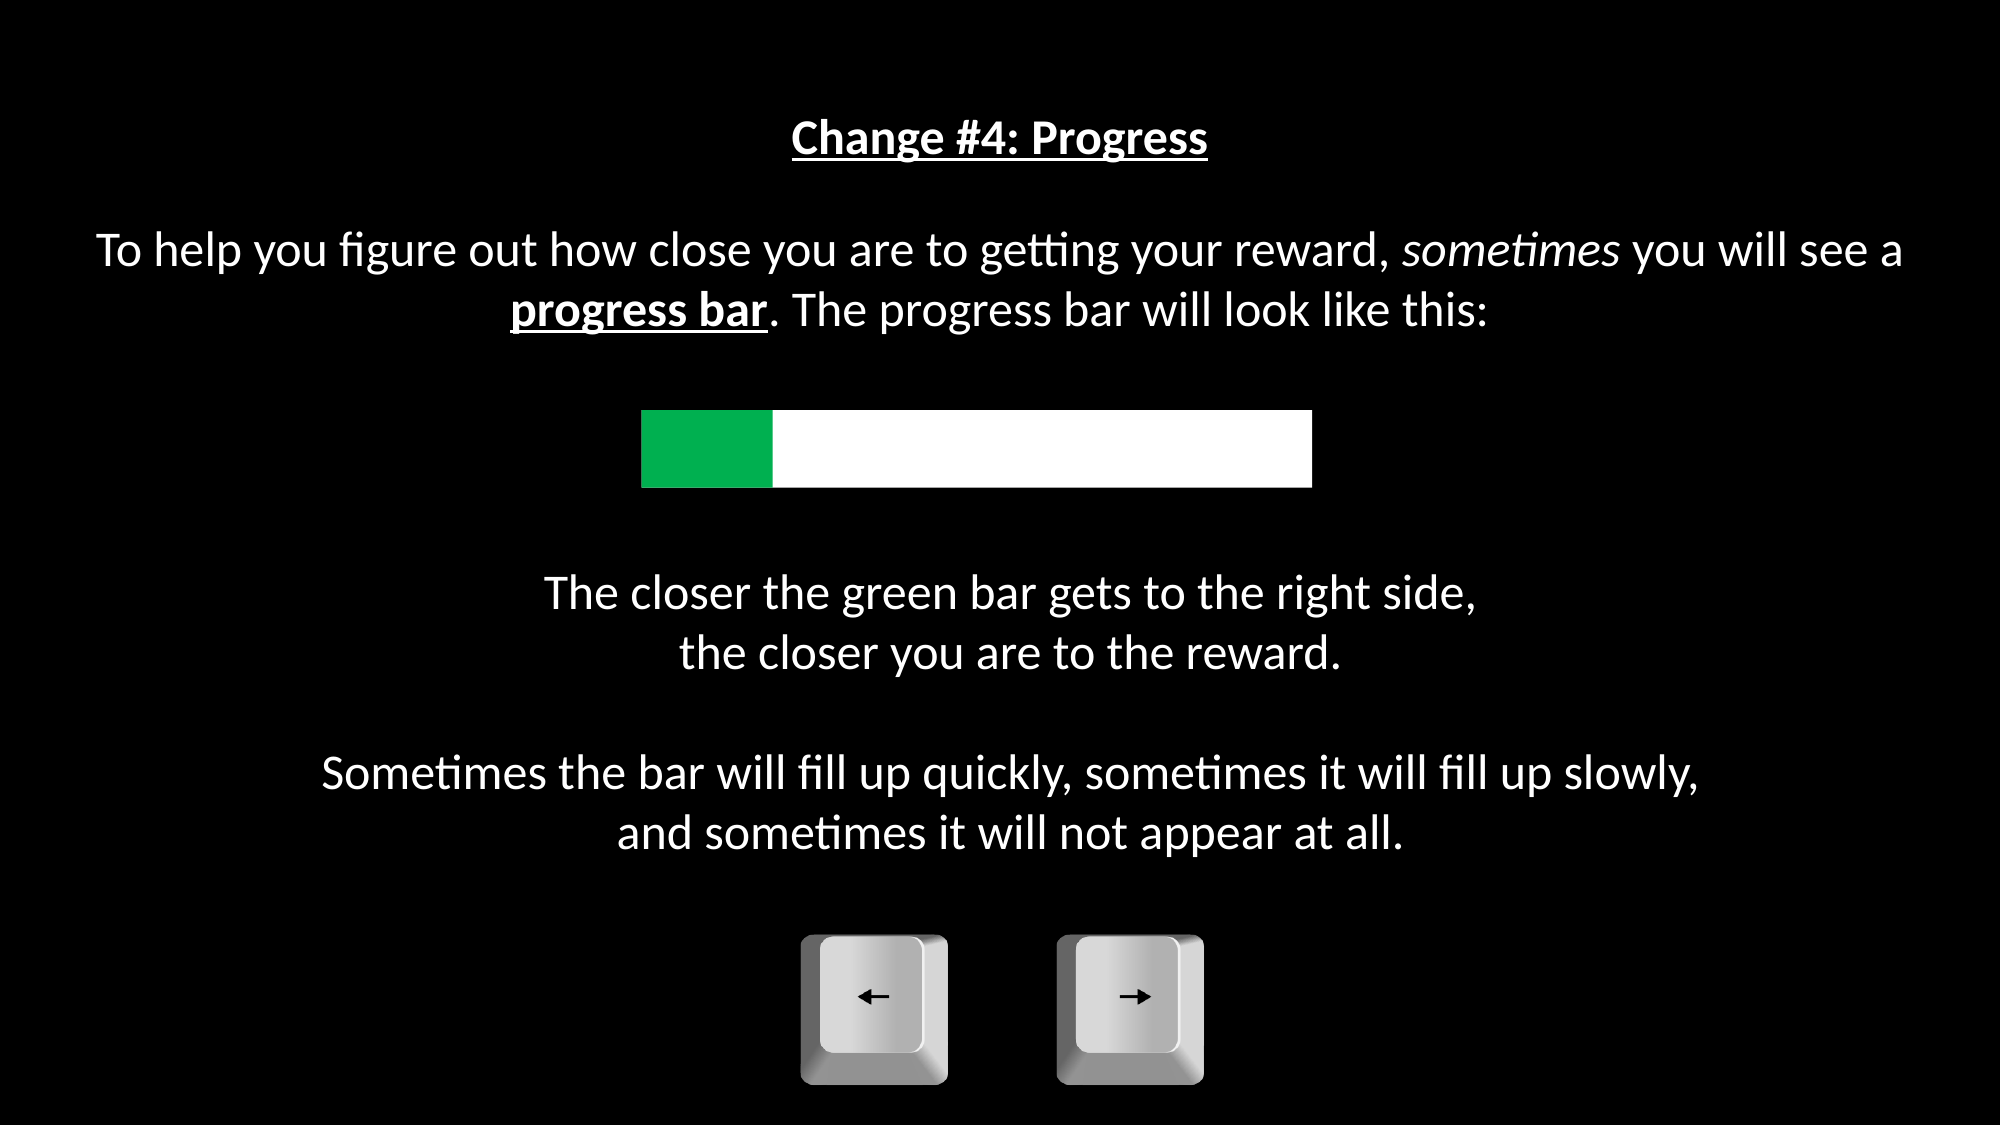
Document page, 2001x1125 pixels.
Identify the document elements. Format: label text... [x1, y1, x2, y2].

text_box The closer the green bar gets to the right side, the closer you are to the reward. Sometimes the bar will fill up quickly, sometimes it will fill up slowly, and sometimes it will not appear at all. [32, 552, 2000, 927]
text_box To help you figure out how close you are to getting your reward, sometimes you will see a progress bar. The progress bar will look like this: [16, 209, 1984, 345]
picture [797, 932, 950, 1088]
picture [1054, 932, 1206, 1088]
text_box Change #4: Progress [16, 97, 1984, 172]
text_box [641, 410, 1313, 488]
